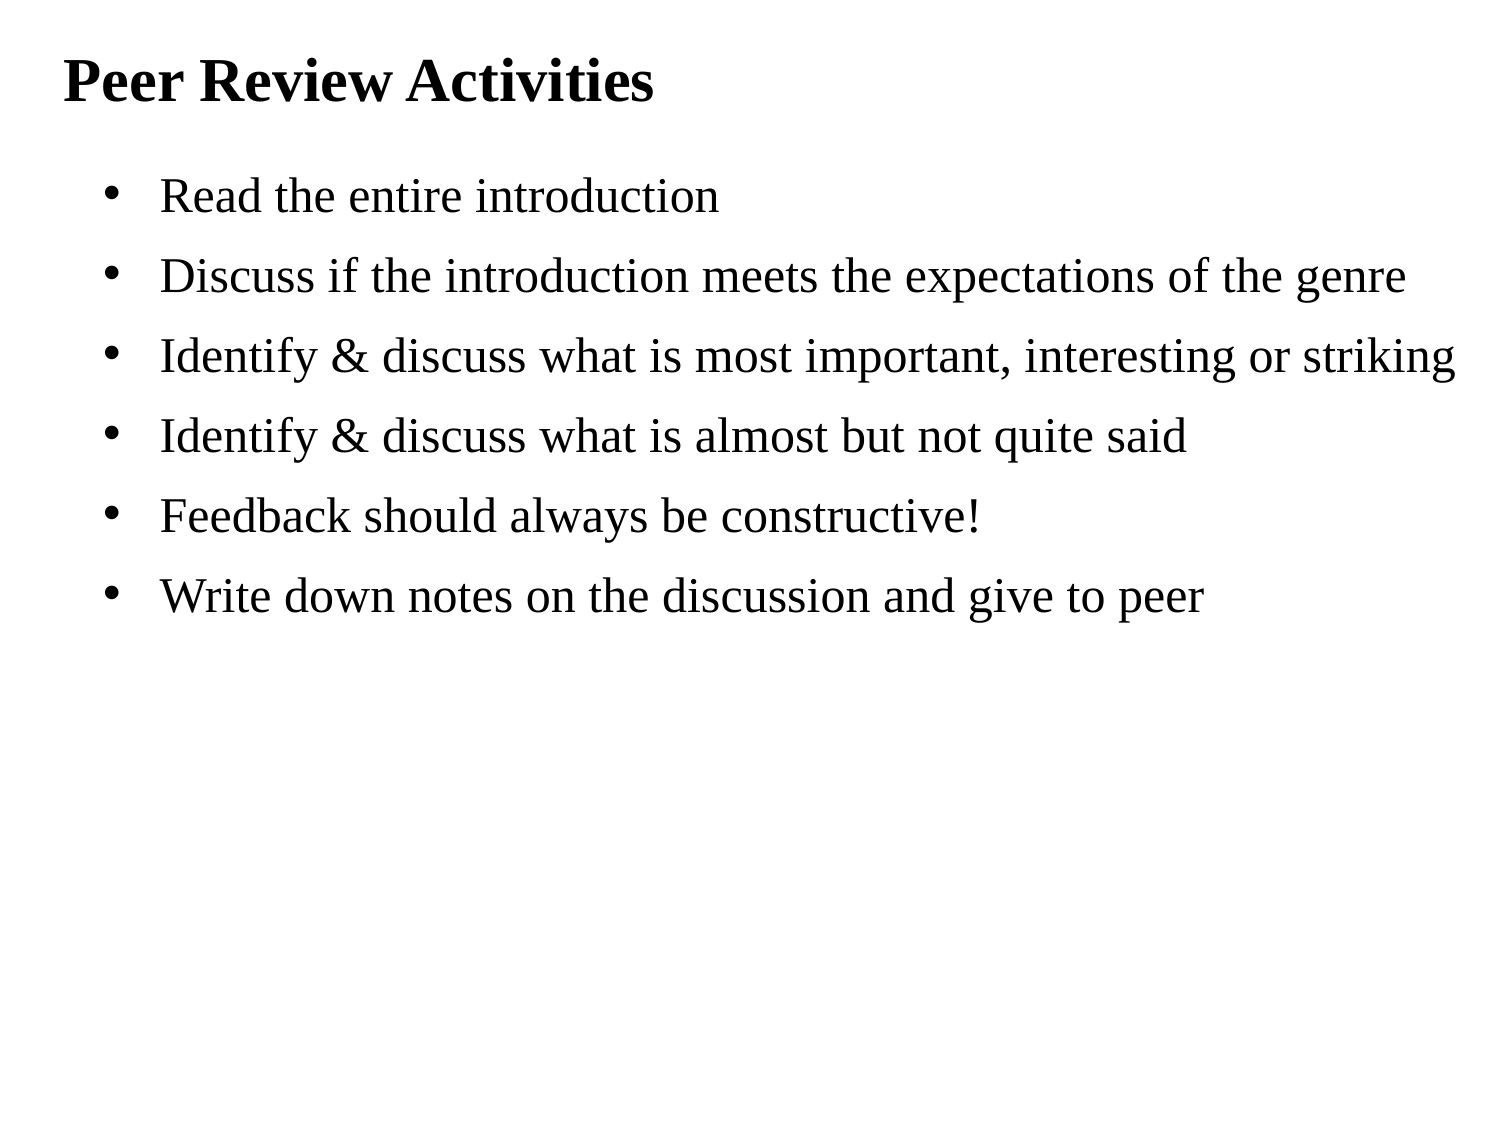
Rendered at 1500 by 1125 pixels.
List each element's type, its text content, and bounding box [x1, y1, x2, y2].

text_box Peer Review Activities [48, 31, 671, 122]
text_box Read the entire introduction Discuss if the introduction meets the expectations of the genre Identify & discuss what is most important, interesting or striking Identify & discuss what is almost but not quite said Feedback should always be constructive! Write down notes on the discussion and give to peer [88, 155, 1475, 630]
